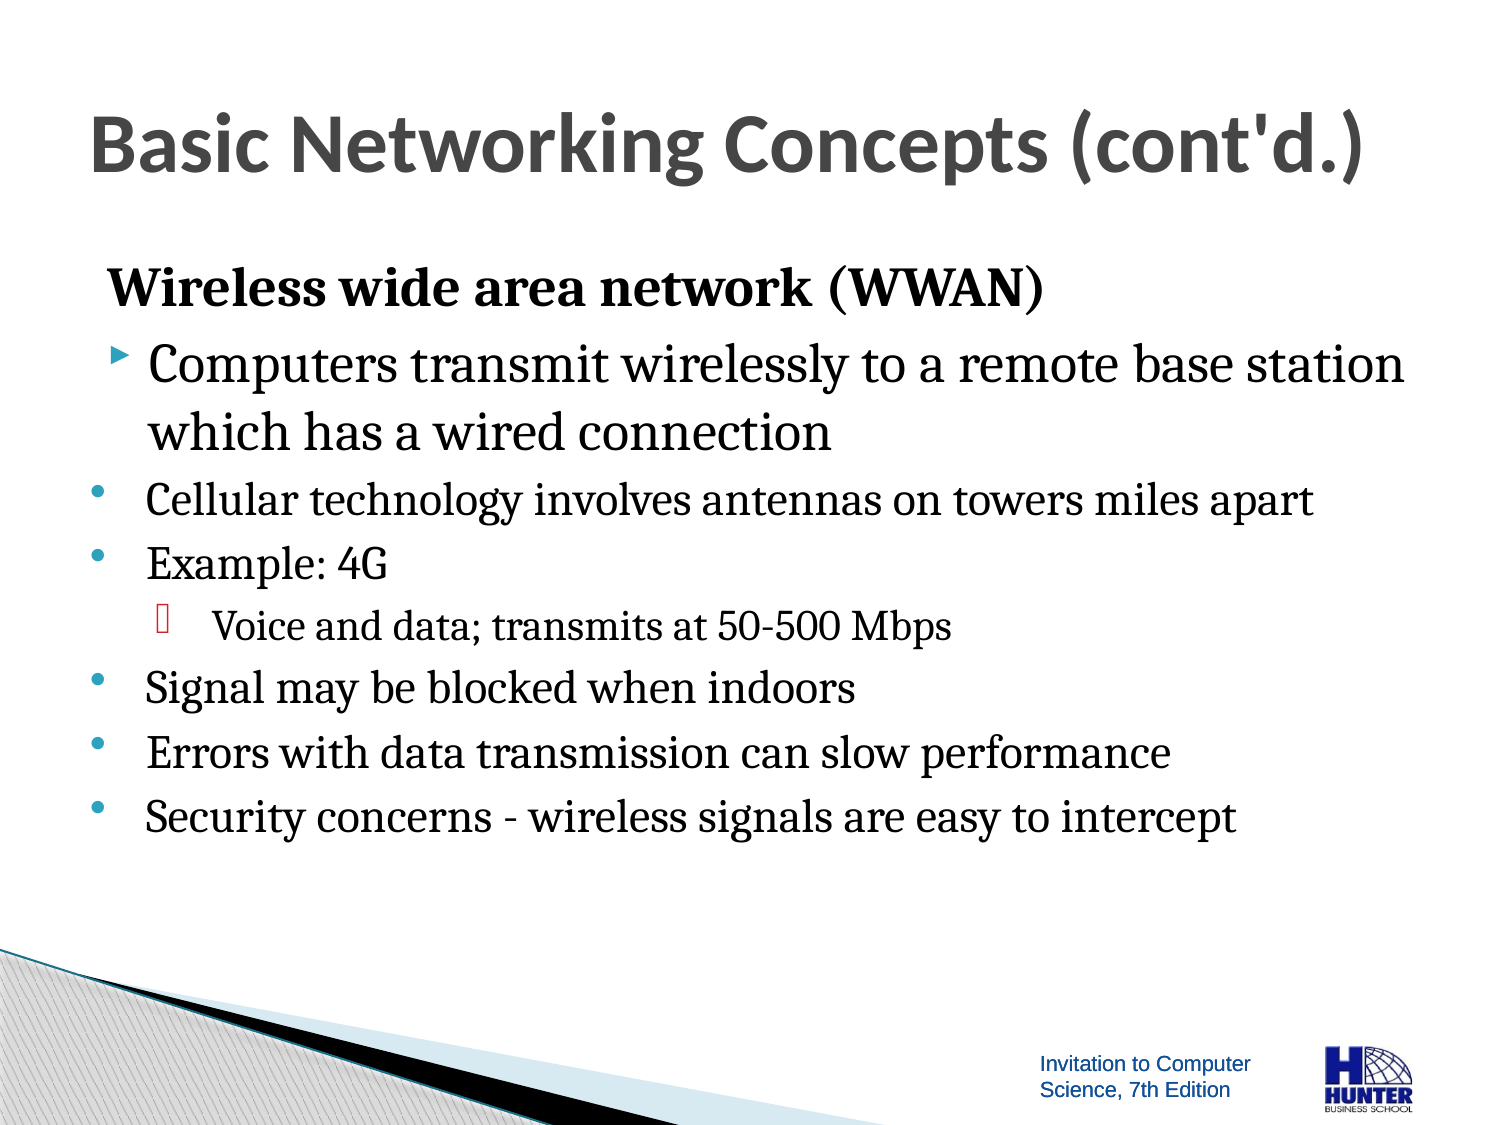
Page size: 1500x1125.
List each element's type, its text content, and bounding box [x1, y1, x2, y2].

list Wireless wide area network (WWAN) Computers transmit wirelessly to a remote base station which has a wired connection Cellular technology involves antennas on towers miles apart Example: 4G Voice and data; transmits at 50-500 Mbps Signal may be blocked when indoors Errors with data transmission can slow performance Security concerns - wireless signals are easy to intercept [75, 243, 1425, 986]
title Basic Networking Concepts (cont'd.) [75, 45, 1425, 233]
picture [1325, 1046, 1413, 1113]
